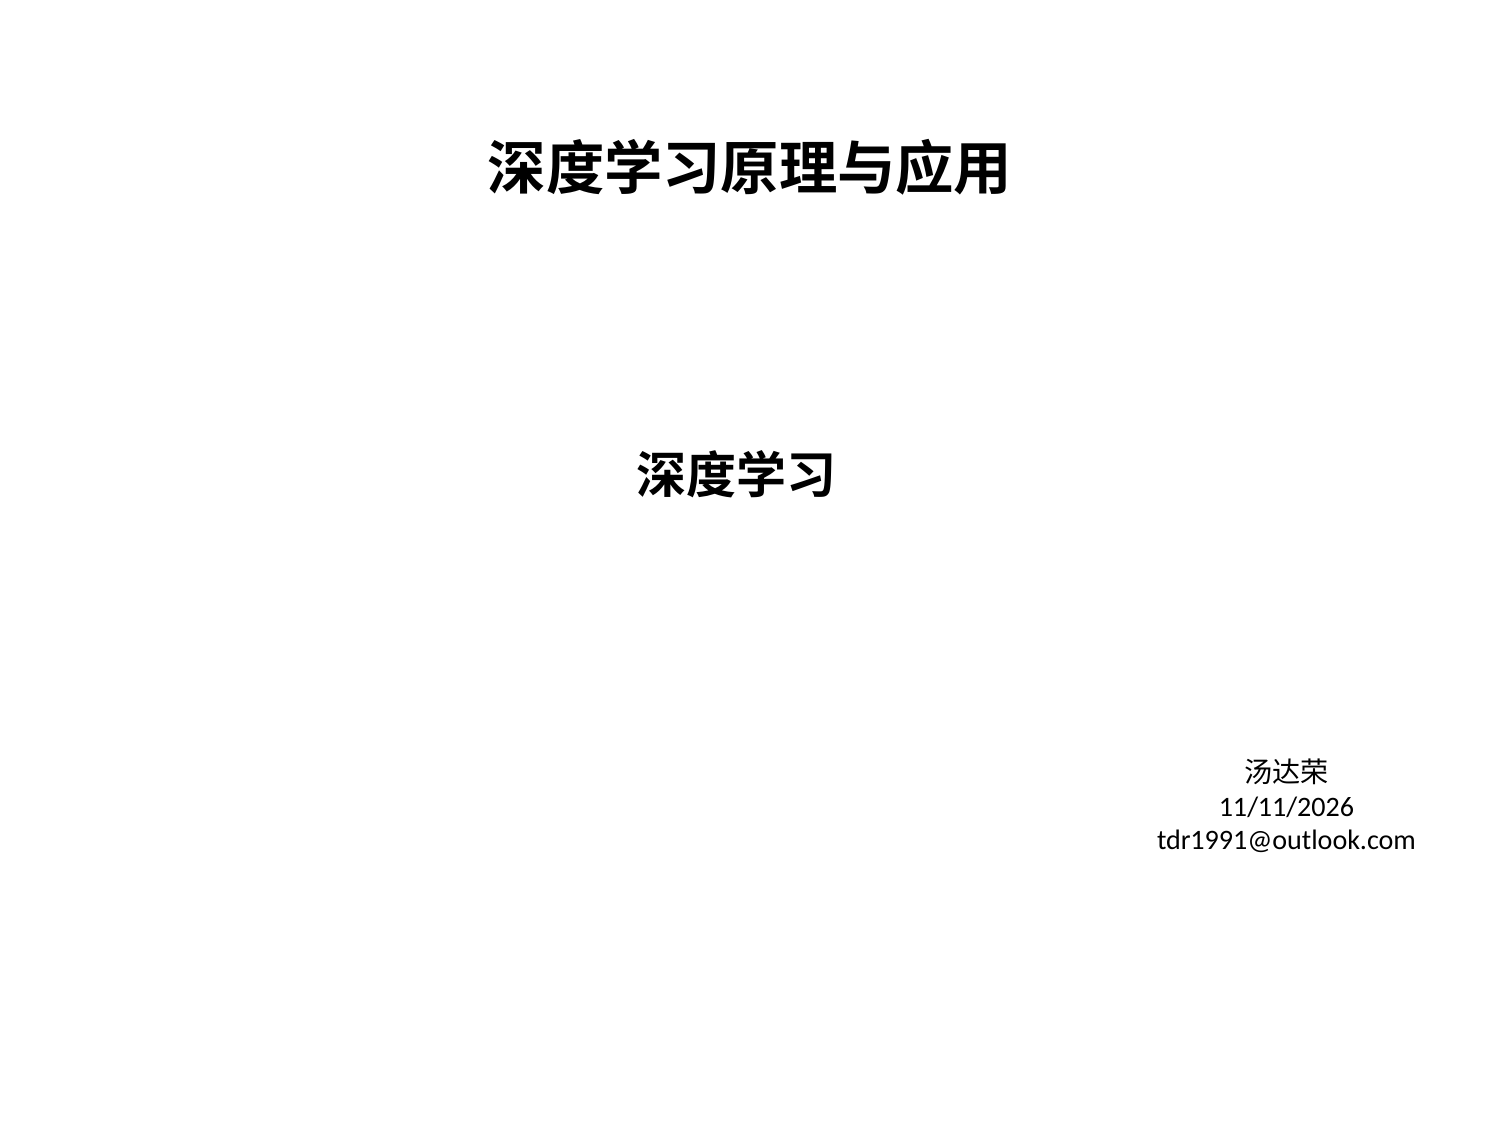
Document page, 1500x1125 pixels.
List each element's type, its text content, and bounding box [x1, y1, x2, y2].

text_box 深度学习 [243, 262, 1201, 511]
text_box 汤达荣 2024/10/6 tdr1991@outlook.com [1134, 746, 1439, 863]
text_box 深度学习原理与应用 [370, 123, 1130, 209]
